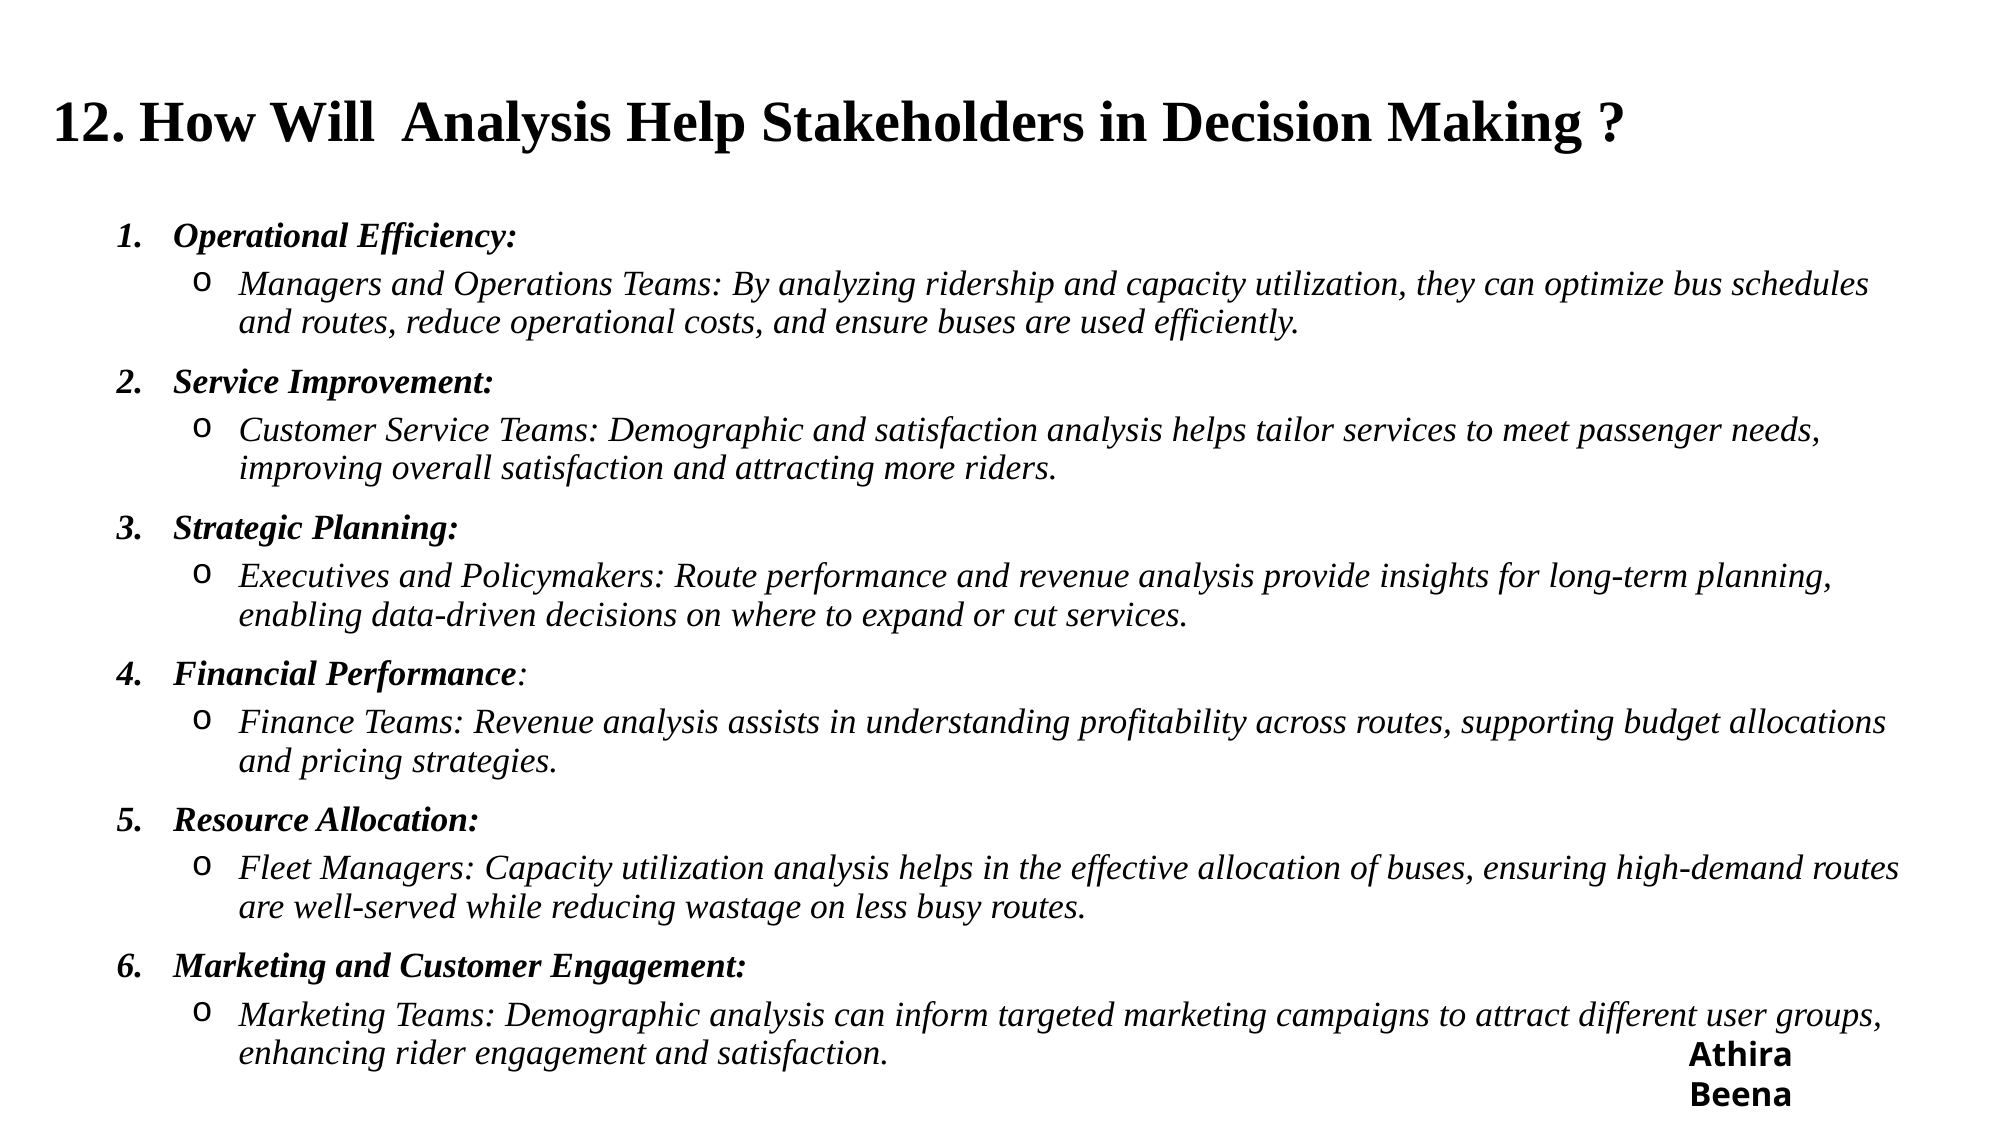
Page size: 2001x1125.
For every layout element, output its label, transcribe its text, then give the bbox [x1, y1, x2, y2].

title 12. How Will Analysis Help Stakeholders in Decision Making ? [37, 0, 1823, 248]
footer Athira Beena [1619, 1042, 1863, 1103]
list Operational Efficiency: Managers and Operations Teams: By analyzing ridership and capacity utilization, they can optimize bus schedules and routes, reduce operational costs, and ensure buses are used efficiently. Service Improvement: Customer Service Teams: Demographic and satisfaction analysis helps tailor services to meet passenger needs, improving overall satisfaction and attracting more riders. Strategic Planning: Executives and Policymakers: Route performance and revenue analysis provide insights for long-term planning, enabling data-driven decisions on where to expand or cut services. Financial Performance: Finance Teams: Revenue analysis assists in understanding profitability across routes, supporting budget allocations and pricing strategies. Resource Allocation: Fleet Managers: Capacity utilization analysis helps in the effective allocation of buses, ensuring high-demand routes are well-served while reducing wastage on less busy routes. Marketing and Customer Engagement: Marketing Teams: Demographic analysis can inform targeted marketing campaigns to attract different user groups, enhancing rider engagement and satisfaction. [101, 148, 1923, 1101]
